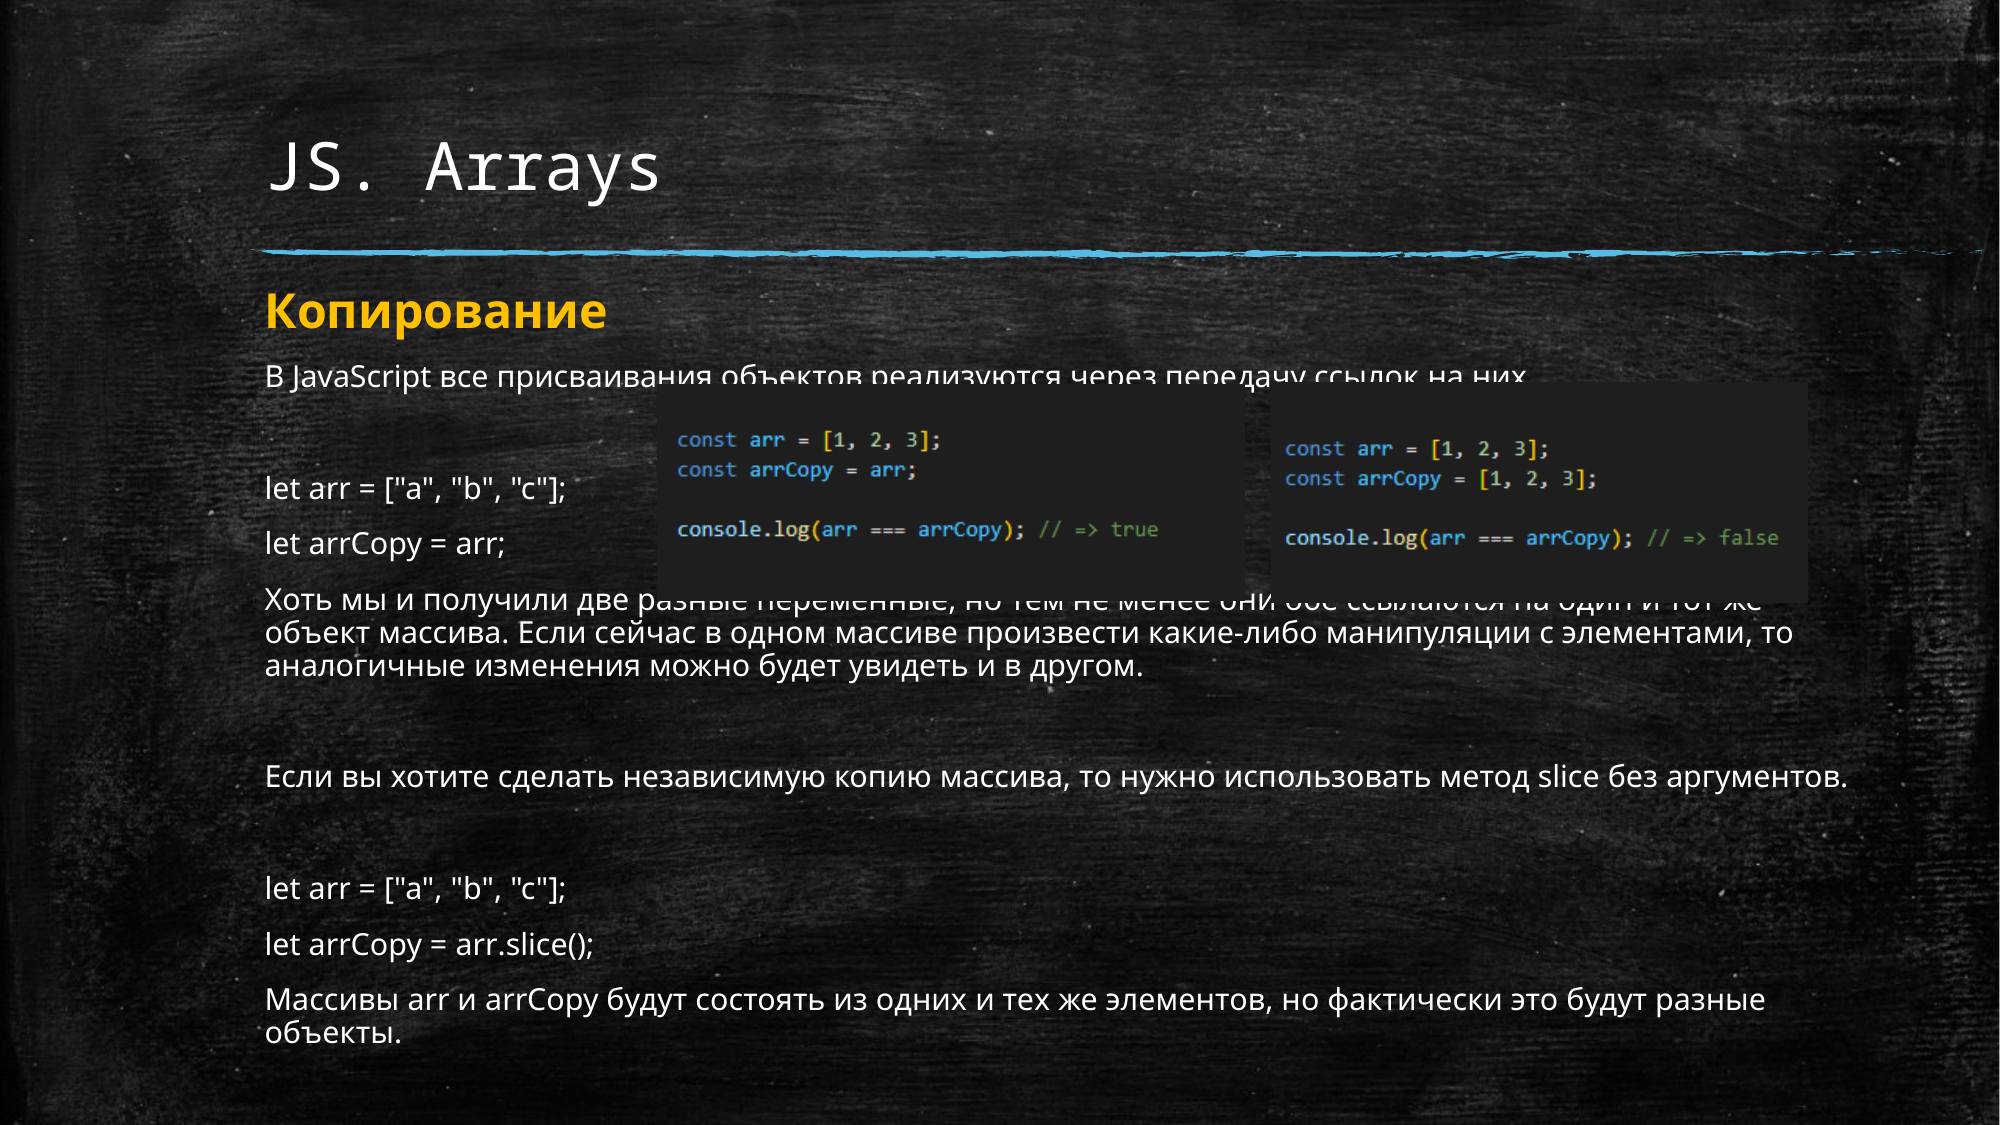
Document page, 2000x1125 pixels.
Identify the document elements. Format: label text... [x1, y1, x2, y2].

text_box Копирование В JavaScript все присваивания объектов реализуются через передачу ссылок на них. let arr = ["a", "b", "c"]; let arrCopy = arr; Хоть мы и получили две разные переменные, но тем не менее они обе ссылаются на один и тот же объект массива. Если сейчас в одном массиве произвести какие-либо манипуляции с элементами, то аналогичные изменения можно будет увидеть и в другом. Если вы хотите сделать независимую копию массива, то нужно использовать метод slice без аргументов. let arr = ["a", "b", "c"]; let arrCopy = arr.slice(); Массивы arr и arrCopy будут состоять из одних и тех же элементов, но фактически это будут разные объекты. [249, 278, 1886, 1083]
title JS. Arrays [249, 45, 1750, 213]
picture [657, 384, 1245, 601]
picture [1271, 382, 1808, 603]
